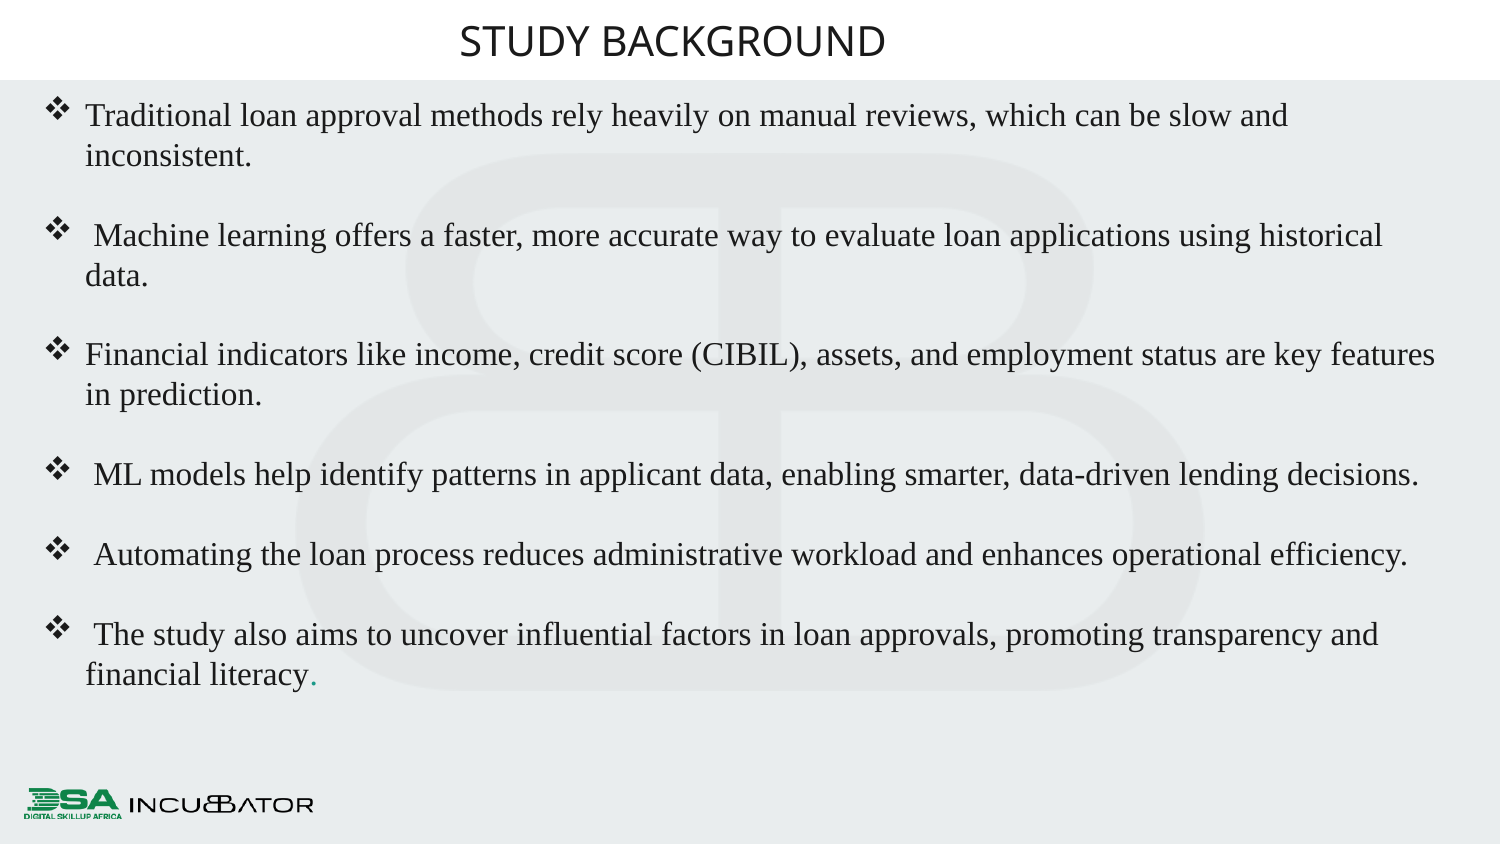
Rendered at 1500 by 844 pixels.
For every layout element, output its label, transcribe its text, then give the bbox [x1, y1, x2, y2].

text_box Traditional loan approval methods rely heavily on manual reviews, which can be slow and inconsistent. Machine learning offers a faster, more accurate way to evaluate loan applications using historical data. Financial indicators like income, credit score (CIBIL), assets, and employment status are key features in prediction. ML models help identify patterns in applicant data, enabling smarter, data-driven lending decisions. Automating the loan process reduces administrative workload and enhances operational efficiency. The study also aims to uncover influential factors in loan approvals, promoting transparency and financial literacy. [27, 78, 1460, 844]
text_box STUDY BACKGROUND [287, 0, 1070, 78]
